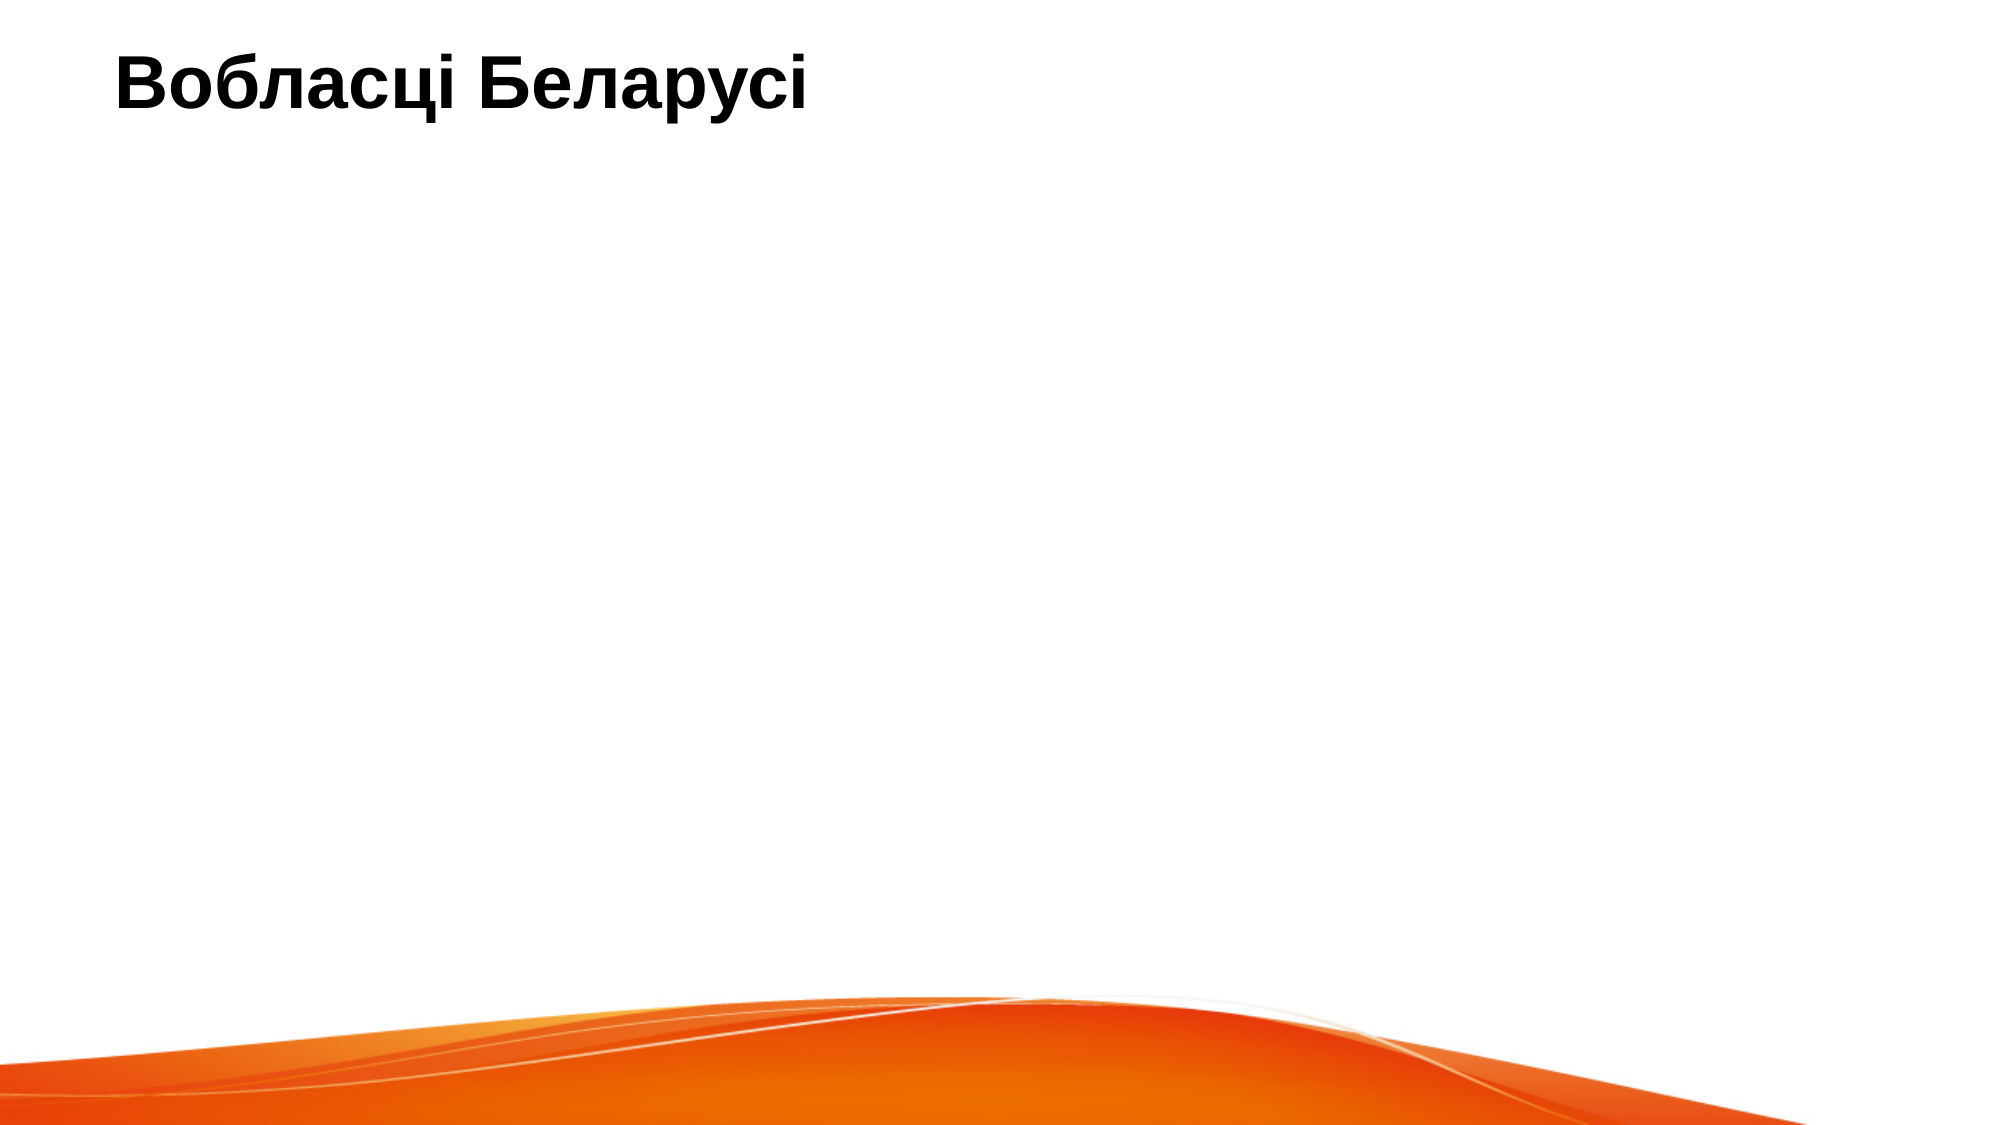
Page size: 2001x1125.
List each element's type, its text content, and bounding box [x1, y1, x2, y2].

title Вобласці Беларусі [99, 30, 1901, 127]
picture [0, 0, 2000, 1125]
